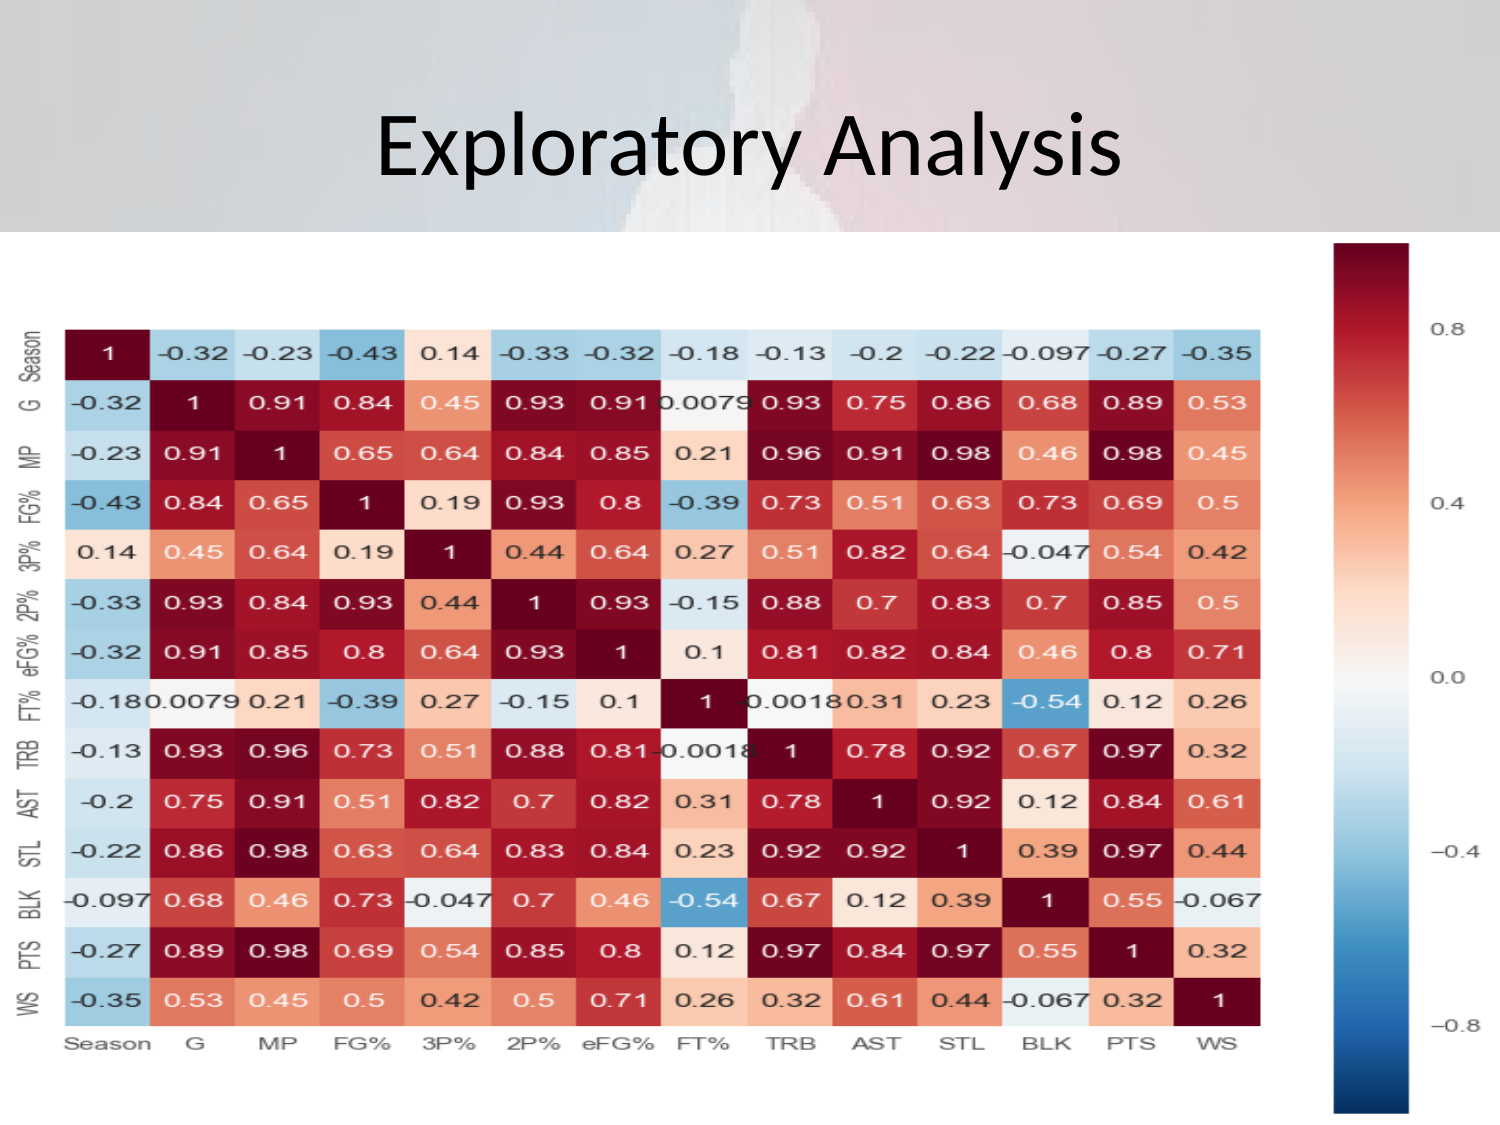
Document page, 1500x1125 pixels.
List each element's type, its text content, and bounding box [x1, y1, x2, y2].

title Exploratory Analysis [75, 45, 1425, 231]
picture [0, 232, 1500, 1125]
